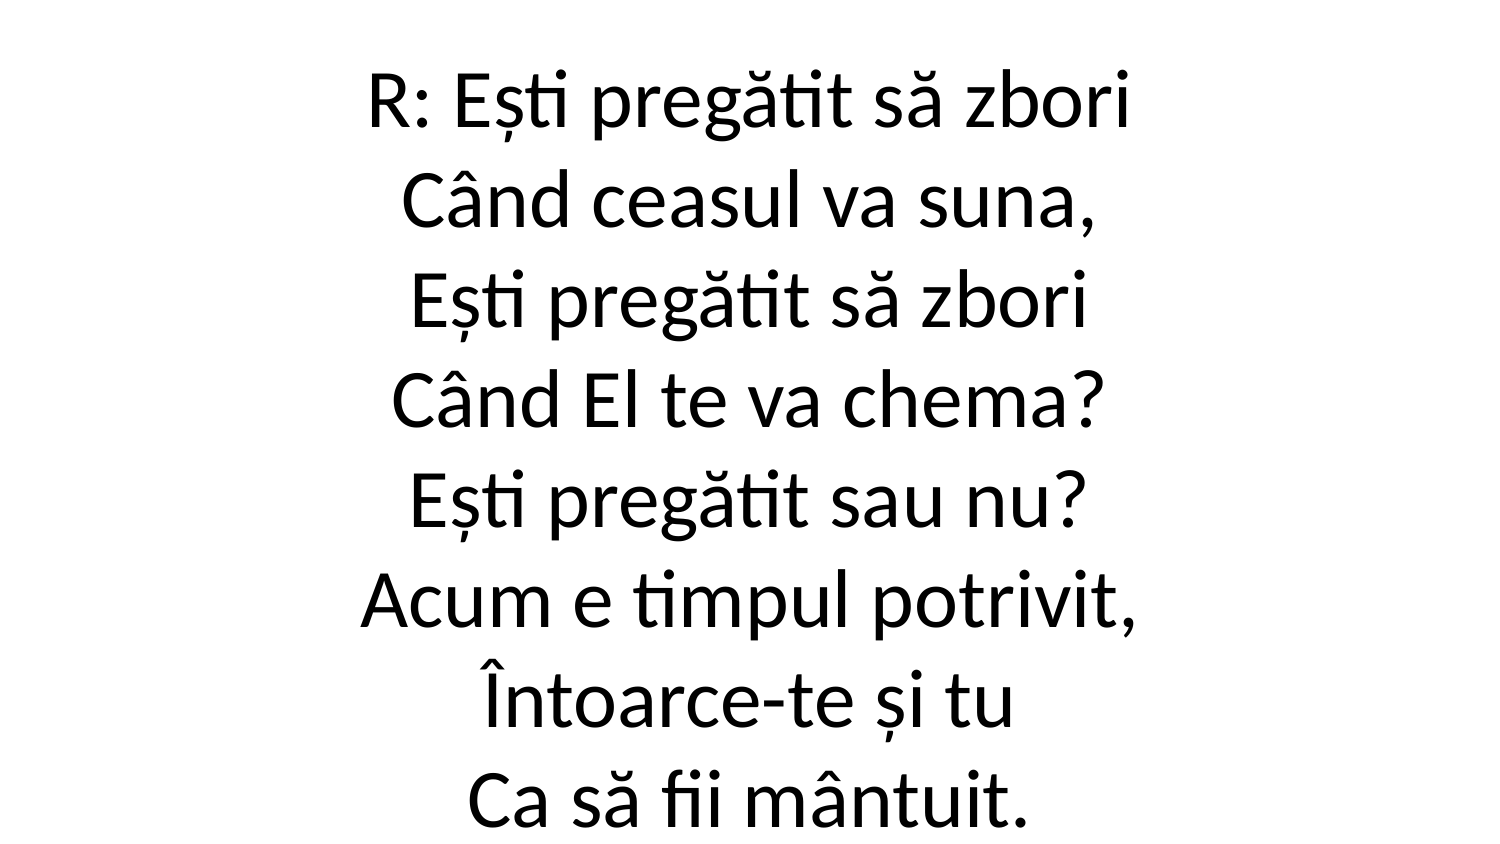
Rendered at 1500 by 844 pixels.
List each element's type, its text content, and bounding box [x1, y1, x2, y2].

text_box R: Ești pregătit să zbori Când ceasul va suna, Ești pregătit să zbori Când El te va chema? Ești pregătit sau nu? Acum e timpul potrivit, Întoarce-te și tu Ca să fii mântuit. [345, 0, 1155, 844]
